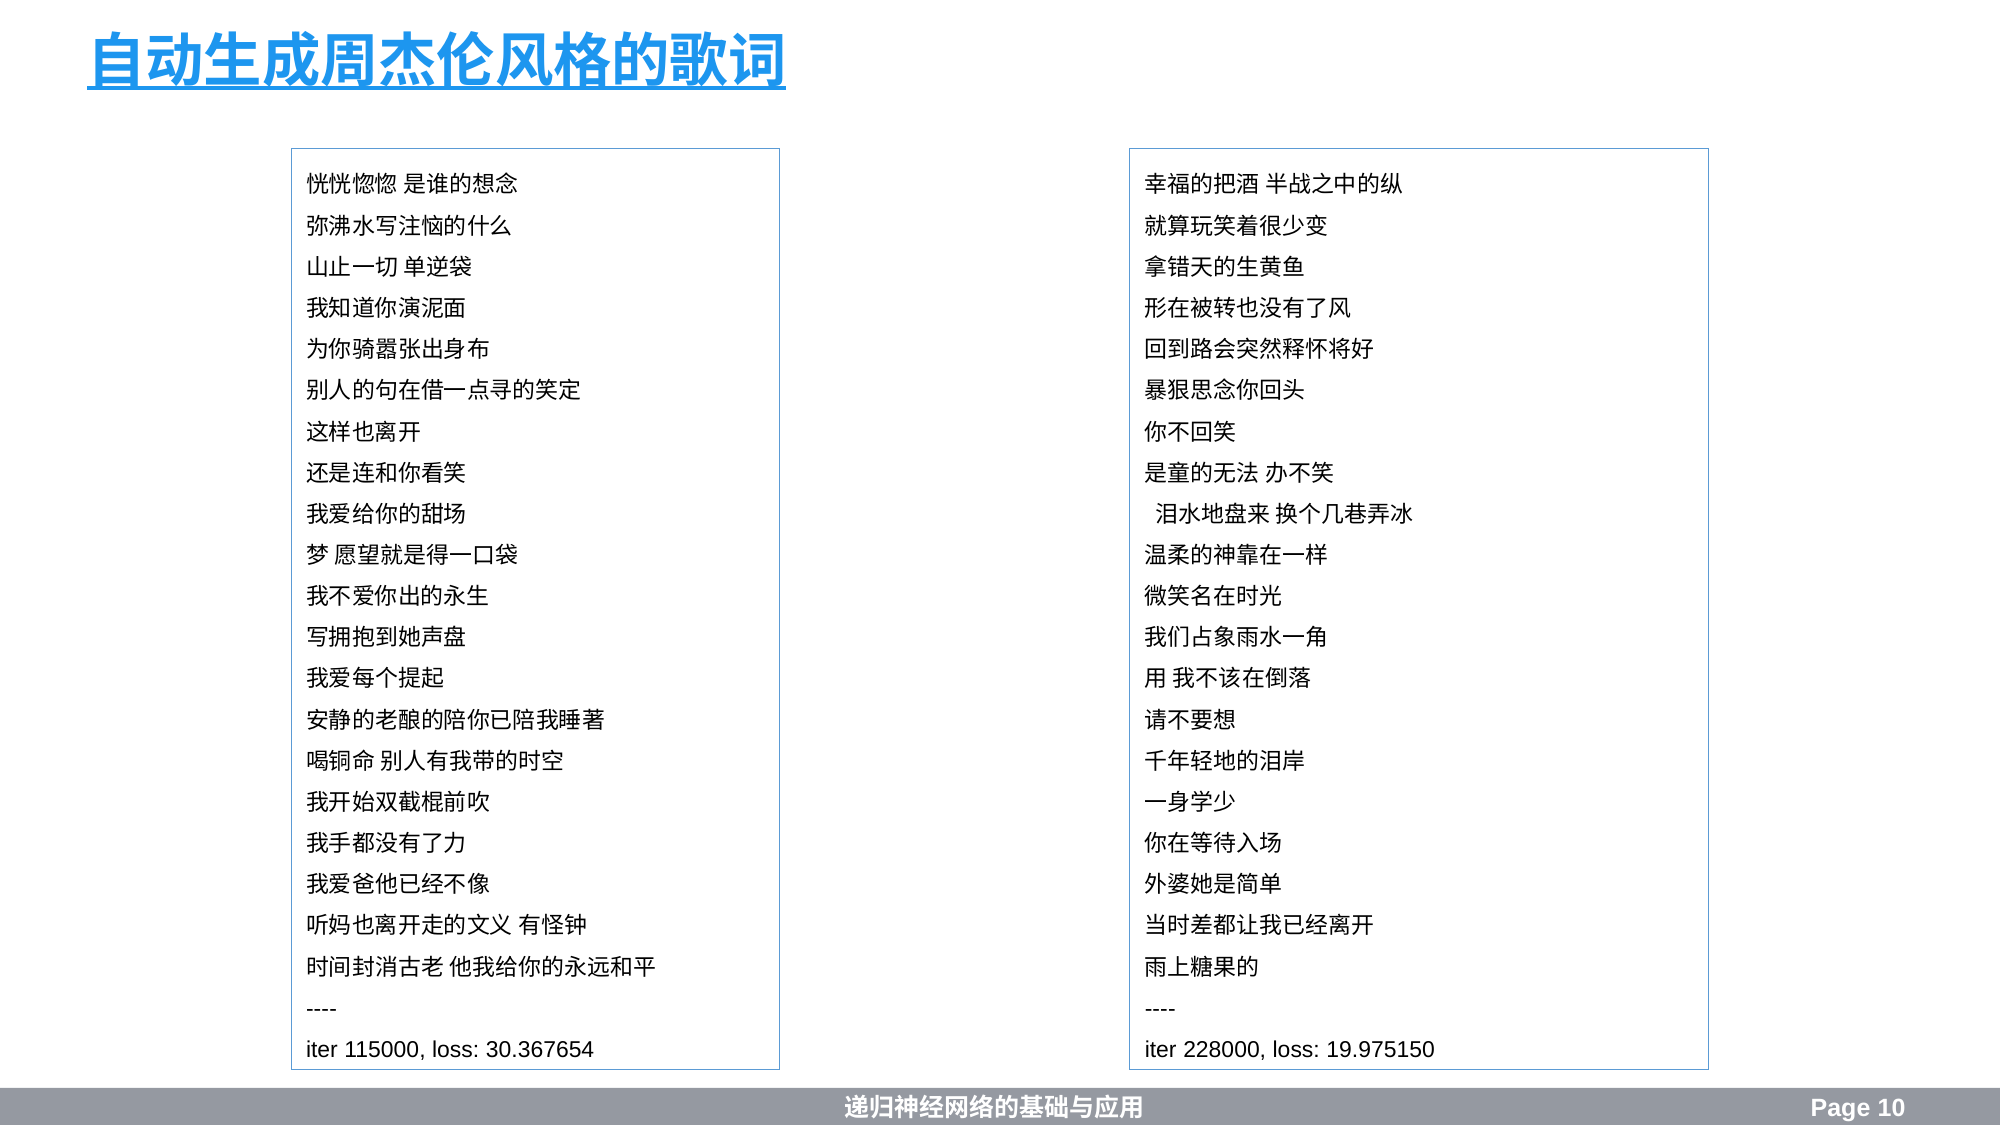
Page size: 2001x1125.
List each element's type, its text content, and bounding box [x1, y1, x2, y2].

slide_number Page 10 [1733, 1087, 1928, 1125]
title 自动生成周杰伦风格的歌词 [72, 0, 1928, 126]
text_box 恍恍惚惚 是谁的想念 弥沸水写注恼的什么 山止一切 单逆袋 我知道你演泥面 为你骑嚣张出身布 别人的句在借一点寻的笑定 这样也离开 还是连和你看笑 我爱给你的甜场 梦 愿望就是得一口袋 我不爱你出的永生 写拥抱到她声盘 我爱每个提起 安静的老酿的陪你已陪我睡著 喝铜命 别人有我带的时空 我开始双截棍前吹 我手都没有了力 我爱爸他已经不像 听妈也离开走的文义 有怪钟 时间封消古老 他我给你的永远和平 ---- iter 115000, loss: 30.367654 [291, 148, 780, 1070]
text_box 幸福的把酒 半战之中的纵 就算玩笑着很少变 拿错天的生黄鱼 形在被转也没有了风 回到路会突然释怀将好 暴狠思念你回头 你不回笑 是童的无法 办不笑 泪水地盘来 换个几巷弄冰 温柔的神靠在一样 微笑名在时光 我们占象雨水一角 用 我不该在倒落 请不要想 千年轻地的泪岸 一身学少 你在等待入场 外婆她是简单 当时差都让我已经离开 雨上糖果的 ---- iter 228000, loss: 19.975150 [1129, 148, 1709, 1070]
footer 递归神经网络的基础与应用 [255, 1087, 1733, 1125]
